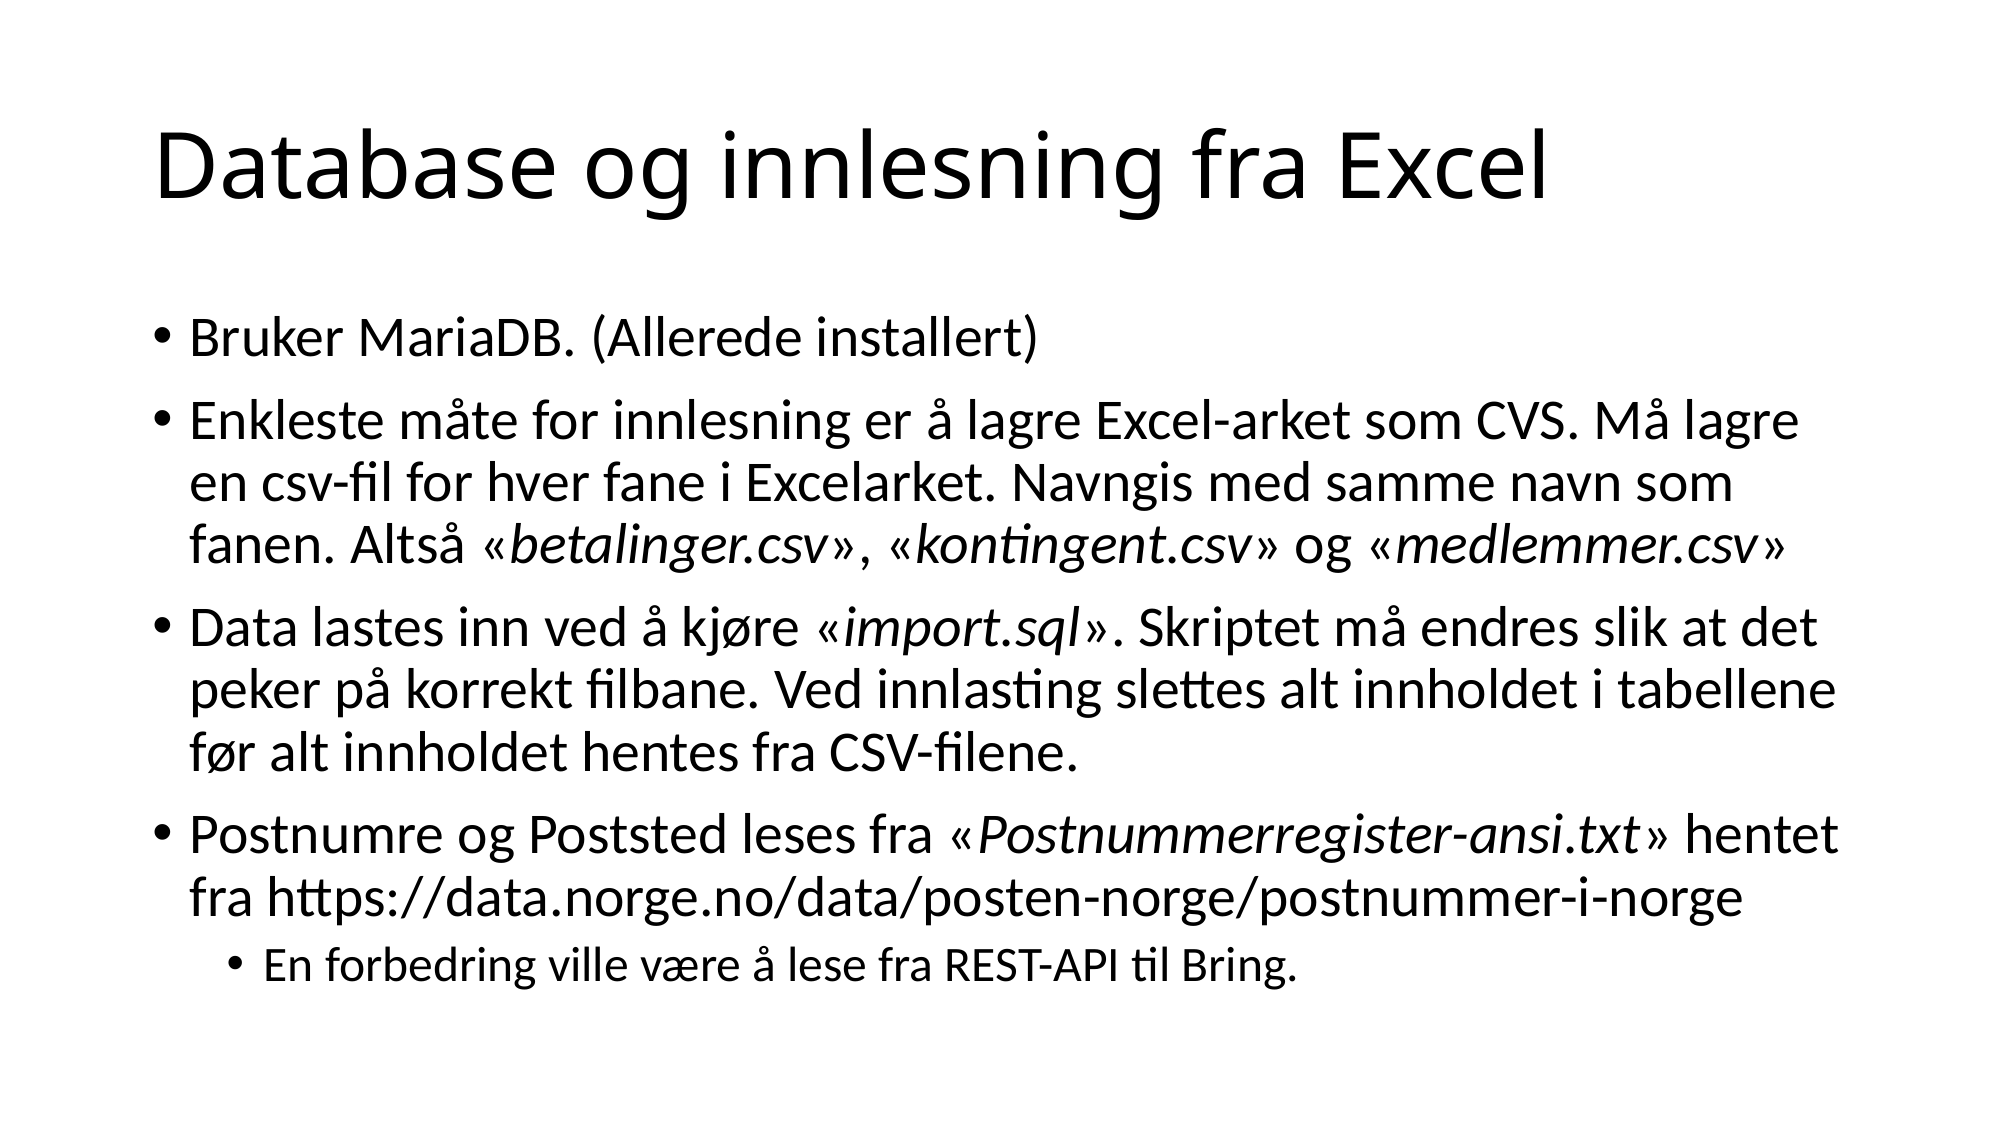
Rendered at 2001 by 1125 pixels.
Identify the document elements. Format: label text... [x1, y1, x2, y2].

title Database og innlesning fra Excel [137, 59, 1863, 278]
list Bruker MariaDB. (Allerede installert) Enkleste måte for innlesning er å lagre Excel-arket som CVS. Må lagre en csv-fil for hver fane i Excelarket. Navngis med samme navn som fanen. Altså «betalinger.csv», «kontingent.csv» og «medlemmer.csv» Data lastes inn ved å kjøre «import.sql». Skriptet må endres slik at det peker på korrekt filbane. Ved innlasting slettes alt innholdet i tabellene før alt innholdet hentes fra CSV-filene. Postnumre og Poststed leses fra «Postnummerregister-ansi.txt» hentet fra https://data.norge.no/data/posten-norge/postnummer-i-norge En forbedring ville være å lese fra REST-API til Bring. [137, 299, 1863, 1014]
